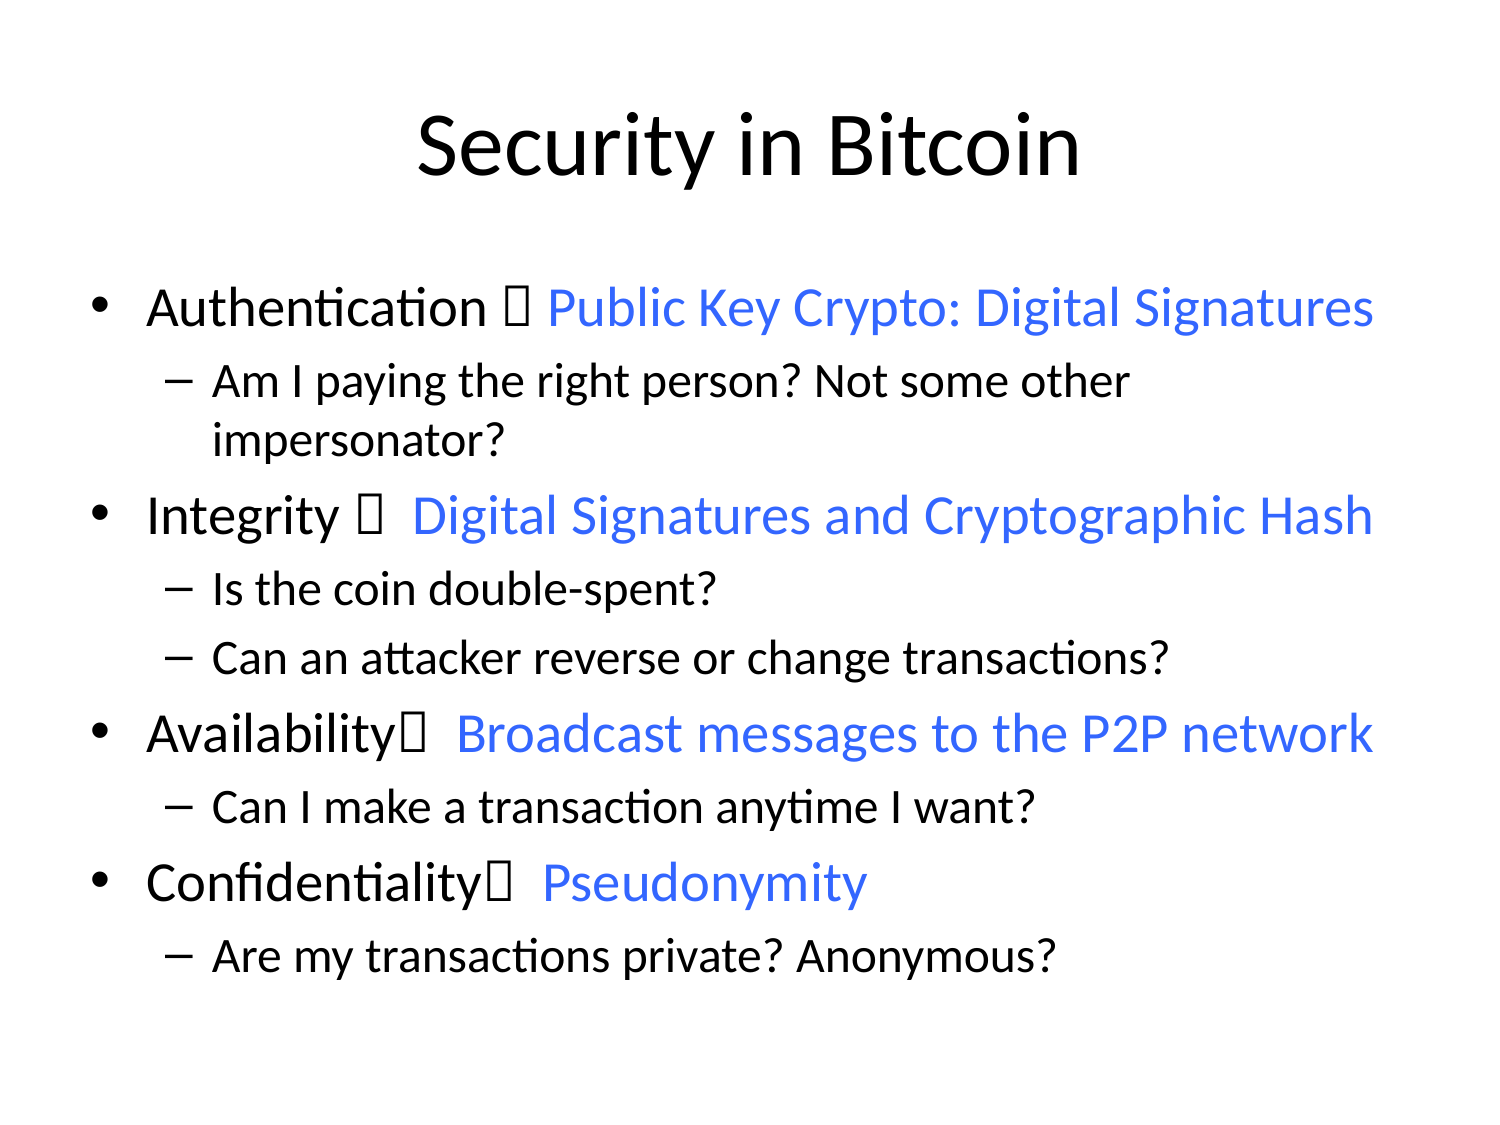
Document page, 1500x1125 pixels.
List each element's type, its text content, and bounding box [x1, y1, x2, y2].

title Security in Bitcoin [75, 45, 1425, 233]
list Authentication  Public Key Crypto: Digital Signatures Am I paying the right person? Not some other impersonator? Integrity  Digital Signatures and Cryptographic Hash Is the coin double-spent? Can an attacker reverse or change transactions? Availability Broadcast messages to the P2P network Can I make a transaction anytime I want? Confidentiality Pseudonymity Are my transactions private? Anonymous? [75, 262, 1425, 1005]
